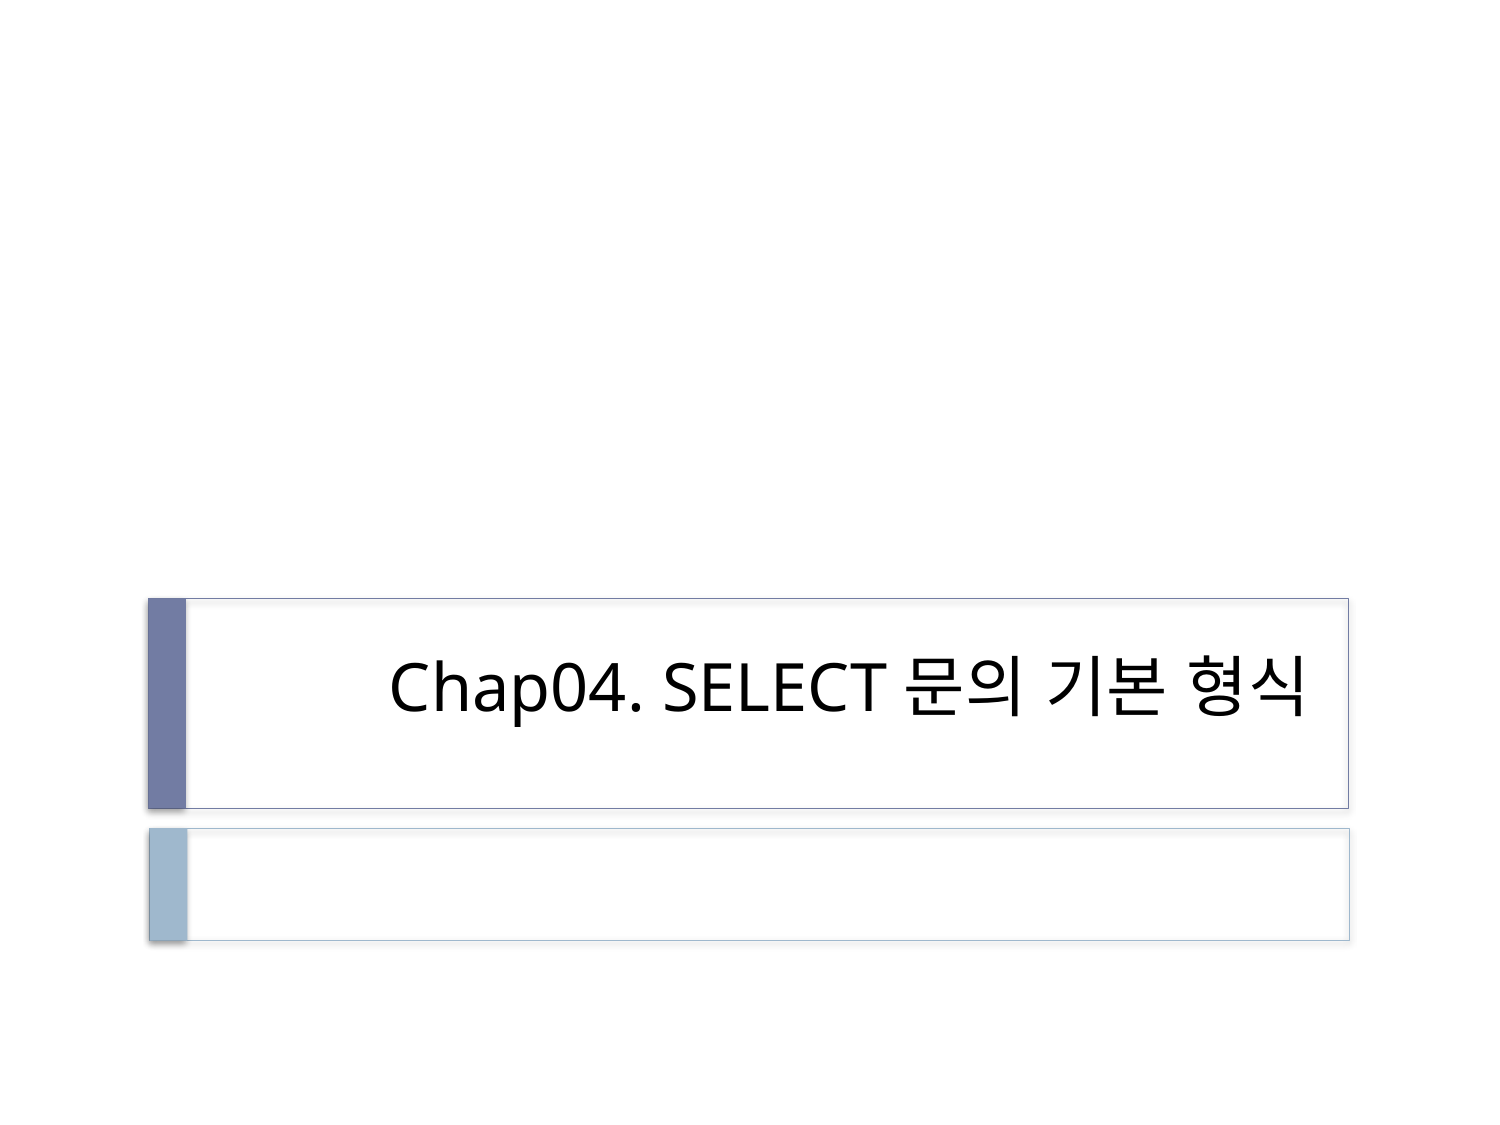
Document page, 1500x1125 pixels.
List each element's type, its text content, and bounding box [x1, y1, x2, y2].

title Chap04. SELECT문의 기본 형식 [200, 637, 1325, 800]
